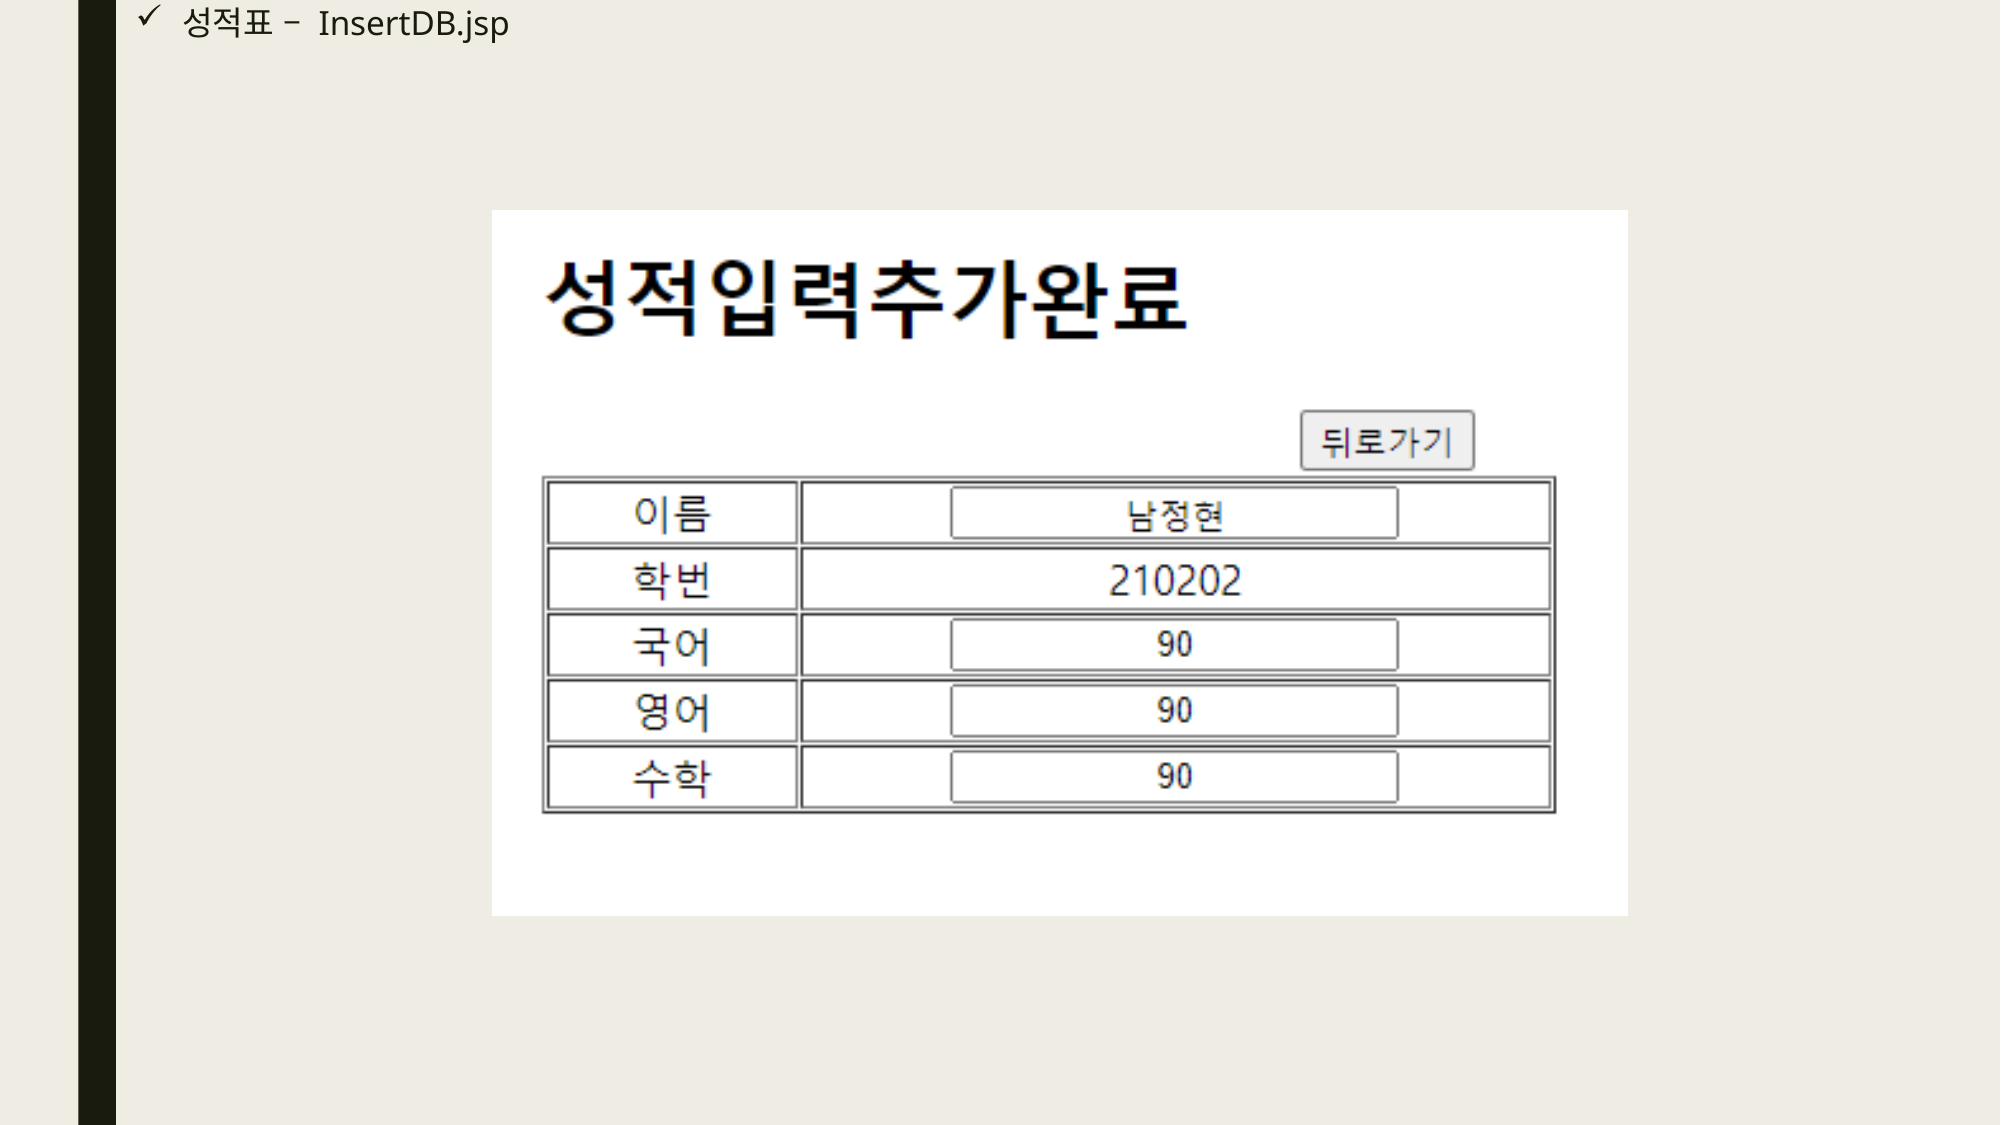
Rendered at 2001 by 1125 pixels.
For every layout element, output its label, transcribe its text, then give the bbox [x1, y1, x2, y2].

title 성적표 – InsertDB.jsp [120, 0, 1696, 68]
picture [492, 210, 1628, 916]
